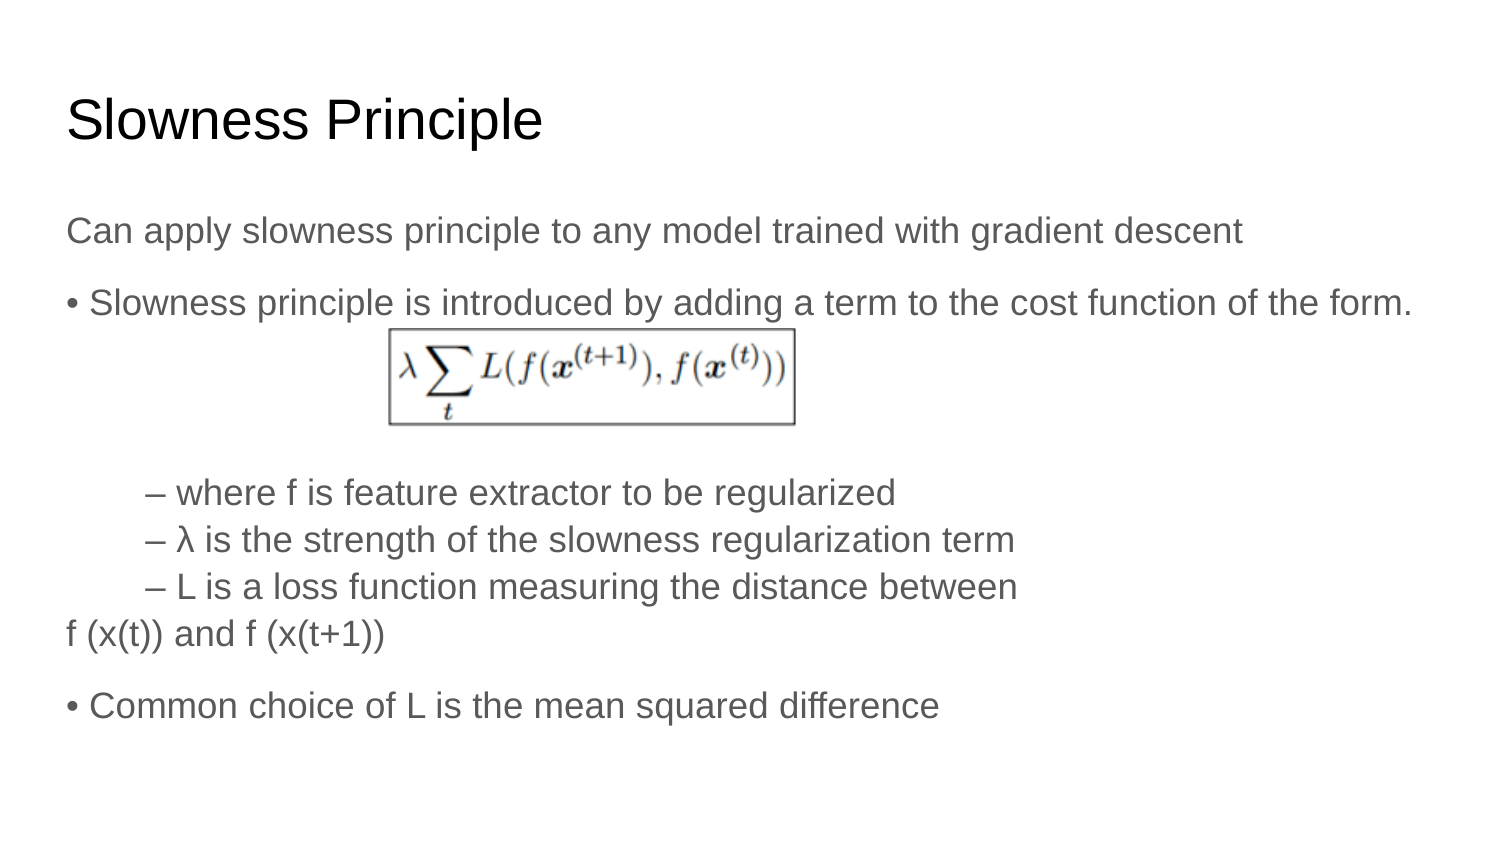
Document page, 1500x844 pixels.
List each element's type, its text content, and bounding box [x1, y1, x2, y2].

list Can apply slowness principle to any model trained with gradient descent • Slowness principle is introduced by adding a term to the cost function of the form. – where f is feature extractor to be regularized – λ is the strength of the slowness regularization term – L is a loss function measuring the distance between f (x(t)) and f (x(t+1)) • Common choice of L is the mean squared difference [51, 189, 1449, 750]
picture [387, 328, 799, 431]
title Slowness Principle [51, 72, 1449, 167]
